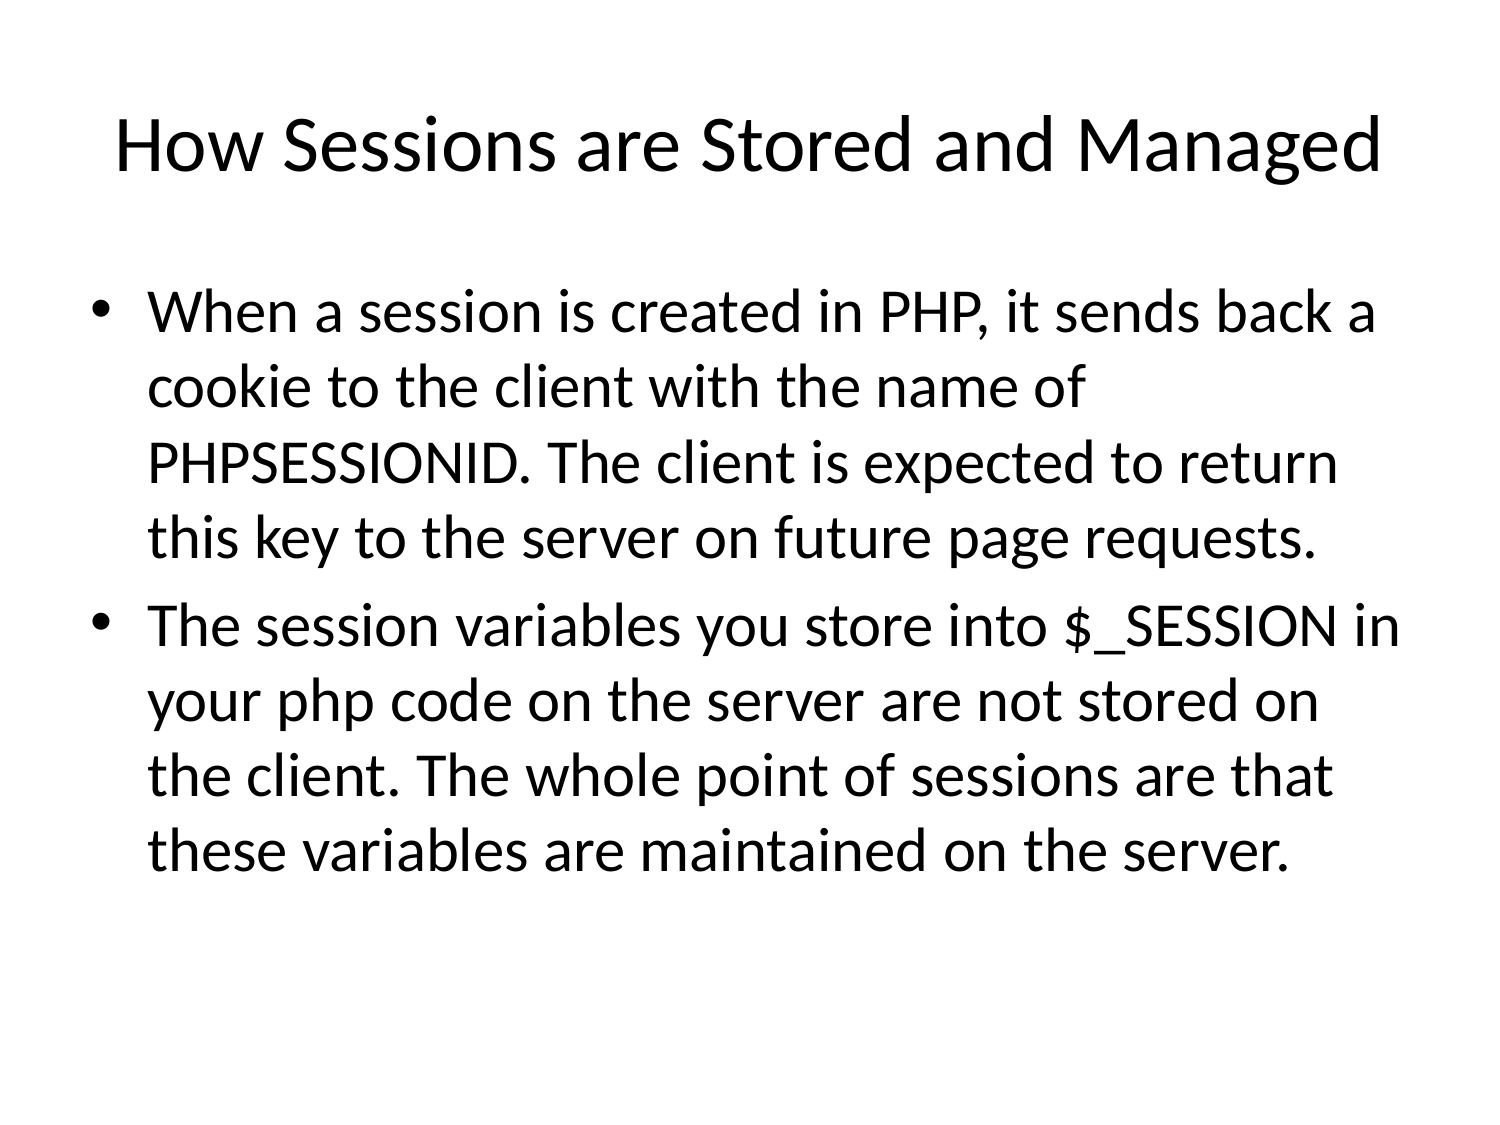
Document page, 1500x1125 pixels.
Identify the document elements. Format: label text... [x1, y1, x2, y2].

title How Sessions are Stored and Managed [75, 45, 1425, 233]
list When a session is created in PHP, it sends back a cookie to the client with the name of PHPSESSIONID. The client is expected to return this key to the server on future page requests. The session variables you store into $_SESSION in your php code on the server are not stored on the client. The whole point of sessions are that these variables are maintained on the server. [75, 262, 1425, 1005]
